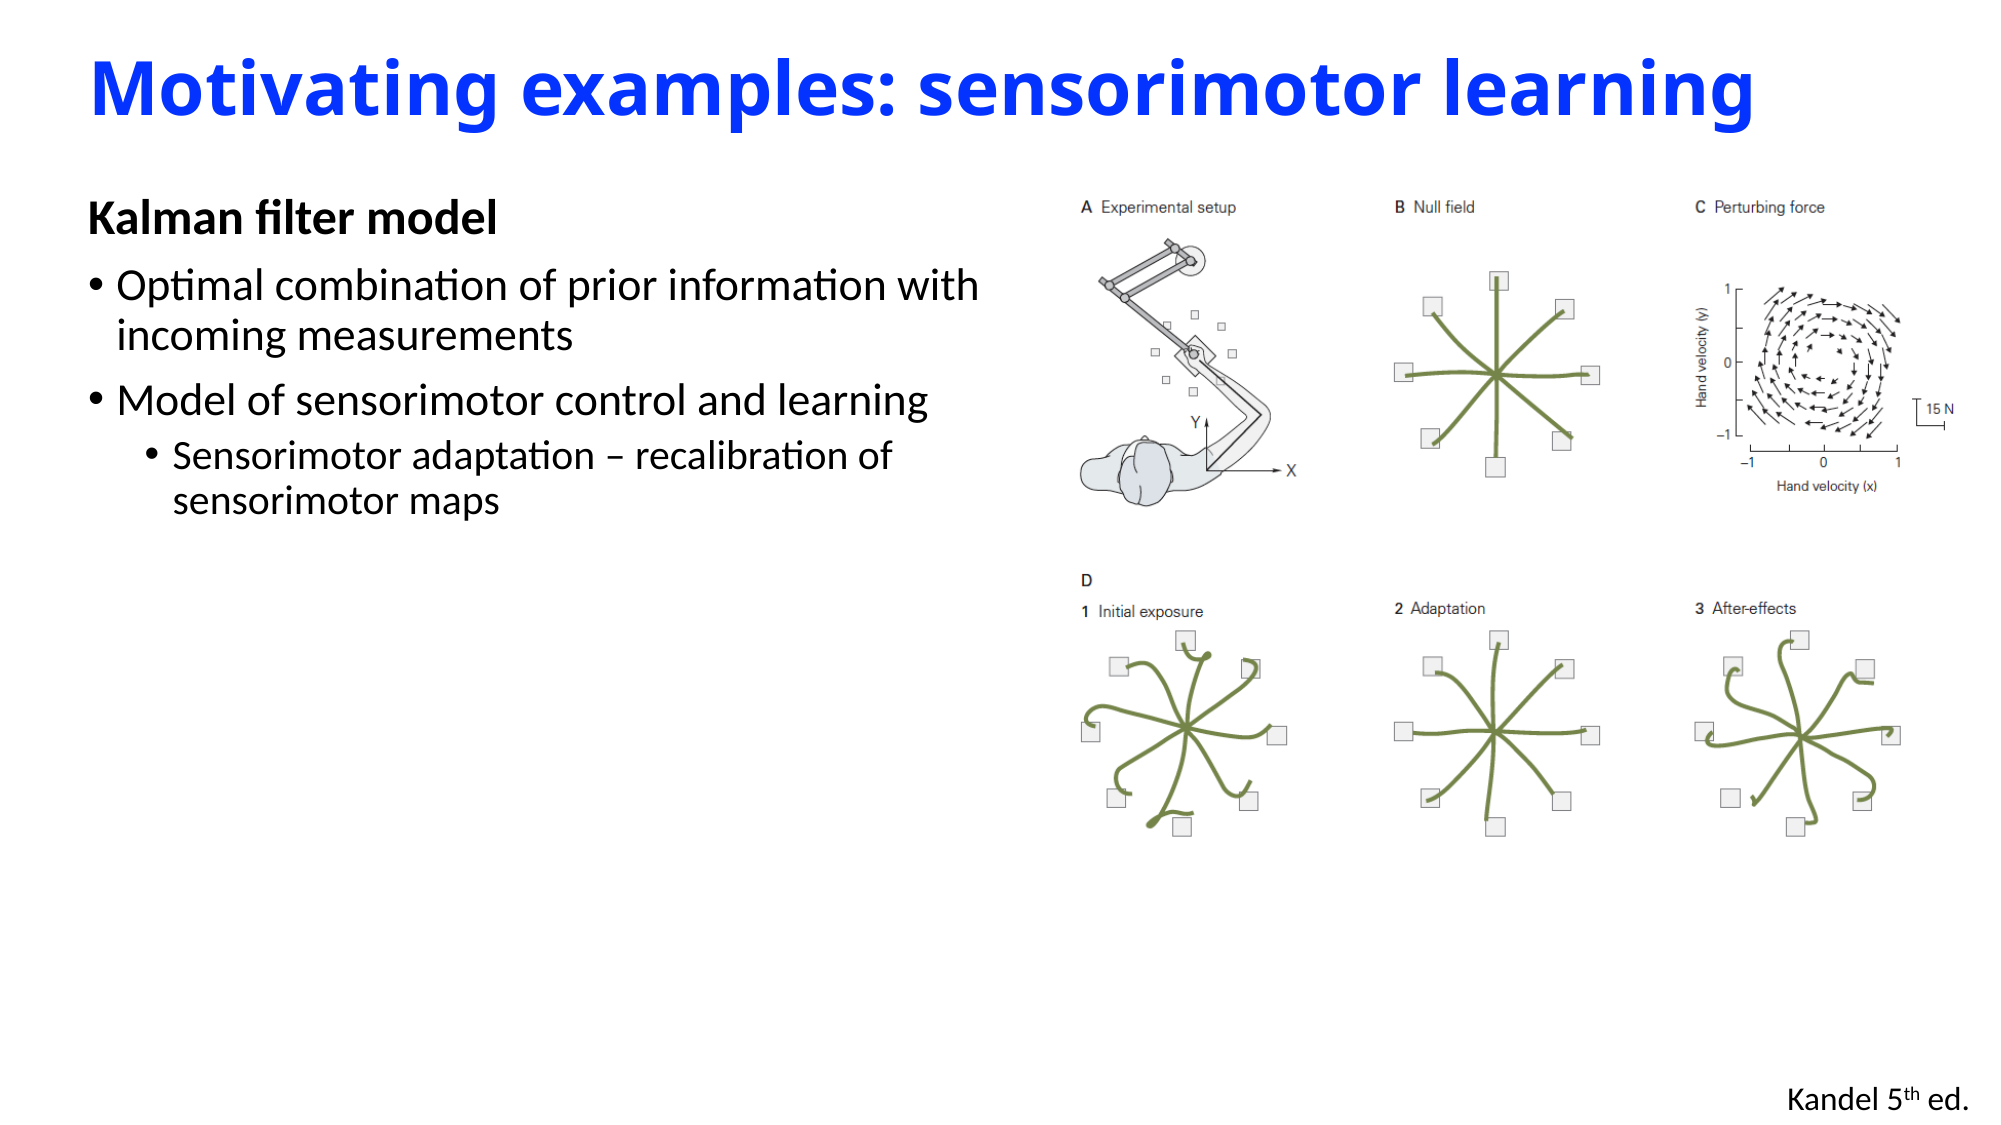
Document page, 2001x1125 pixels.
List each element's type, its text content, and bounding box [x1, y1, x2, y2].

list Kalman filter model Optimal combination of prior information with incoming measurements Model of sensorimotor control and learning Sensorimotor adaptation – recalibration of sensorimotor maps [73, 184, 1074, 1043]
text_box Kandel 5th ed. [1772, 1069, 1986, 1125]
picture [1044, 184, 1988, 849]
title Motivating examples: sensorimotor learning [73, 22, 1927, 159]
